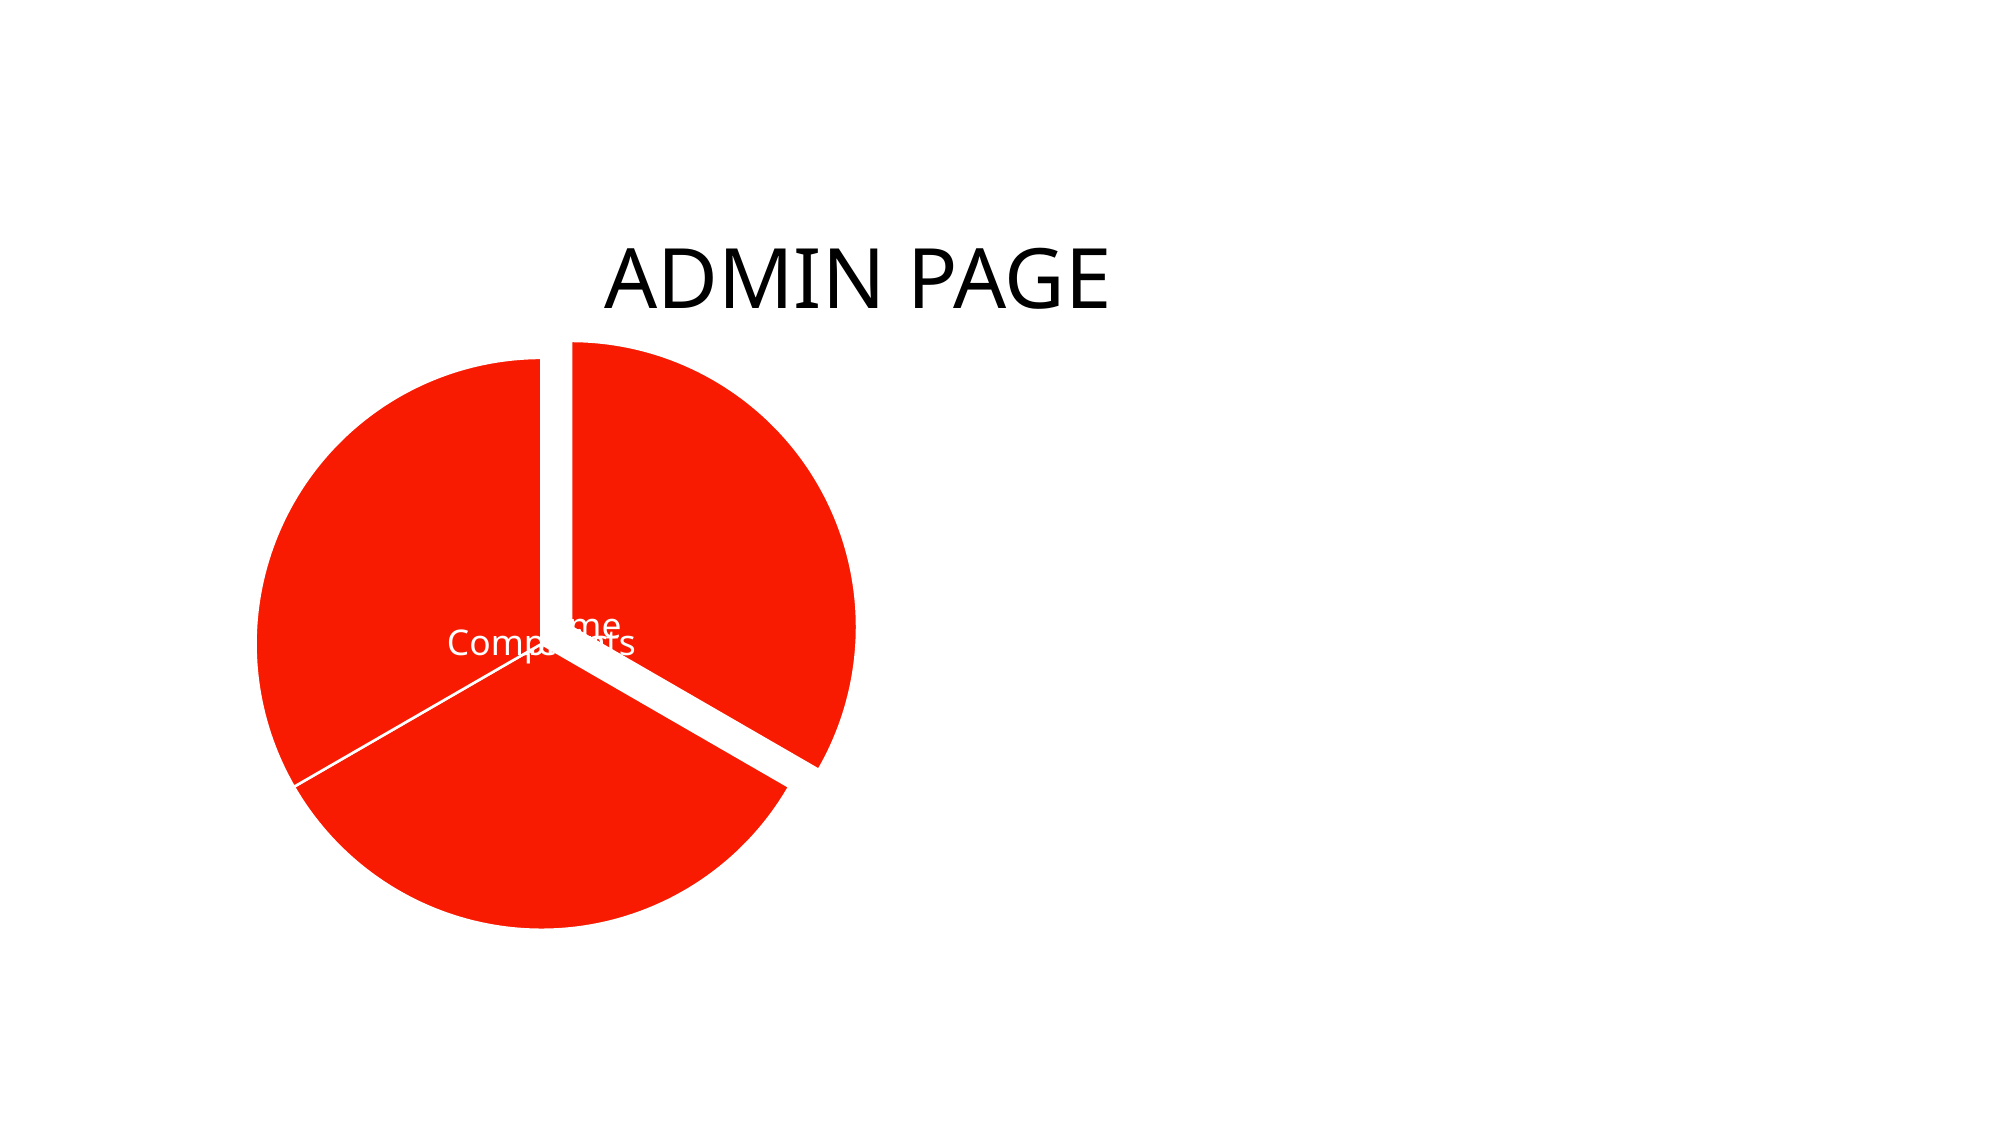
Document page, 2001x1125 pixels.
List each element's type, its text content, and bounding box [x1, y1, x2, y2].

text_box ADMIN PAGE [589, 217, 1315, 333]
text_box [193, 294, 920, 976]
